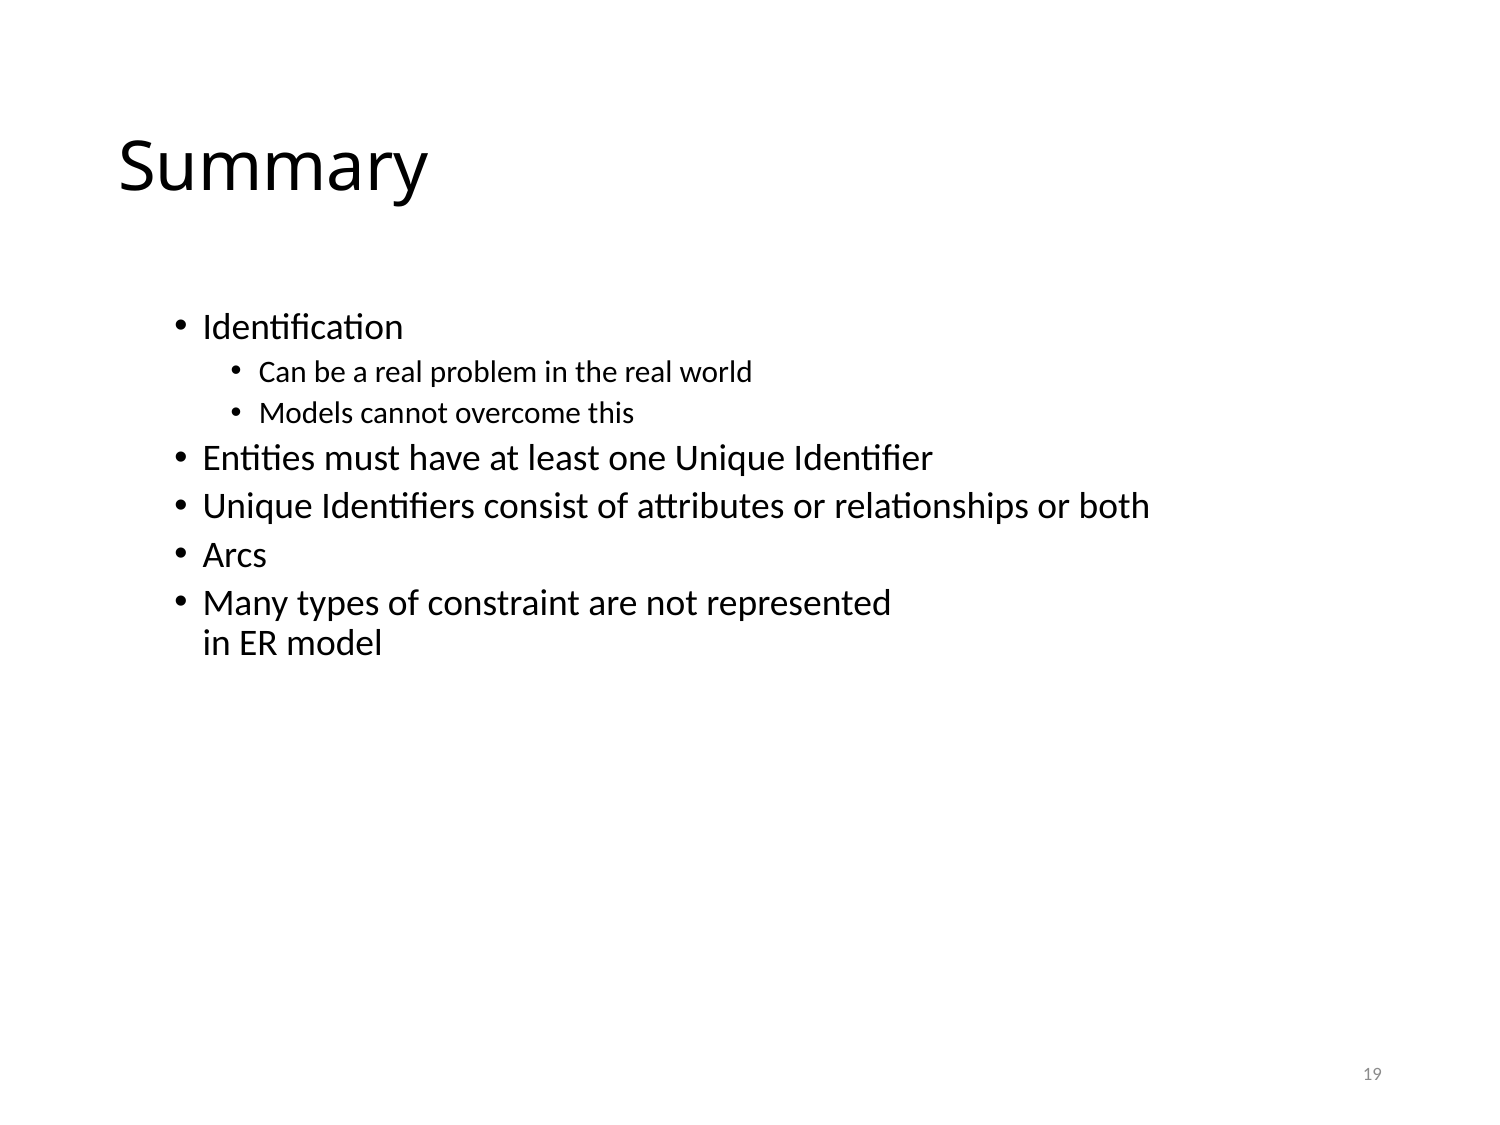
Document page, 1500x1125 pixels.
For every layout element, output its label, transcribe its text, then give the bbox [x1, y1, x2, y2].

list Identification Can be a real problem in the real world Models cannot overcome this Entities must have at least one Unique Identifier Unique Identifiers consist of attributes or relationships or both Arcs Many types of constraint are not represented in ER model [103, 299, 1397, 1014]
slide_number 19 [1059, 1042, 1397, 1103]
title Summary [103, 59, 1397, 278]
